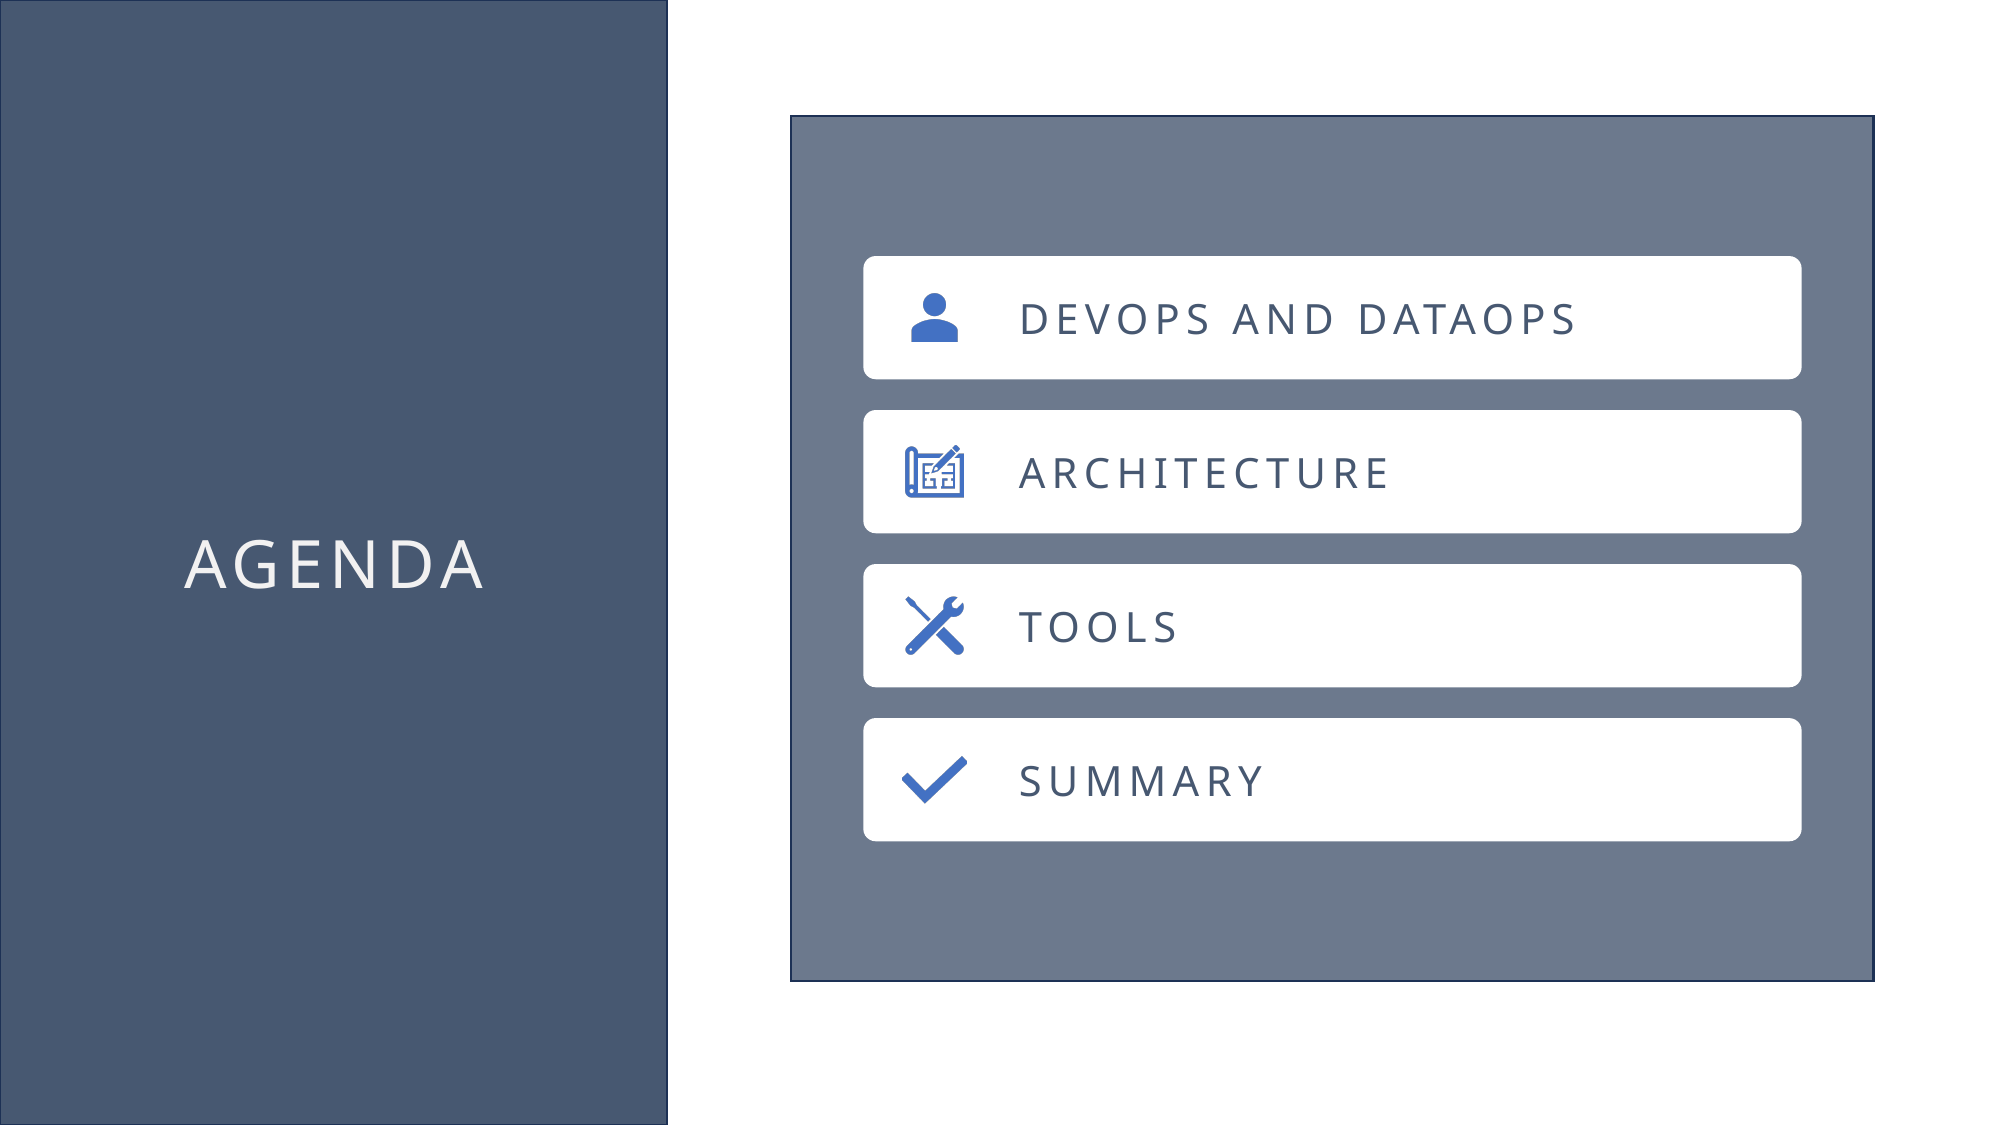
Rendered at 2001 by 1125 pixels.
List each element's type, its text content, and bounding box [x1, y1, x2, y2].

text_box [790, 115, 1875, 982]
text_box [863, 255, 1802, 842]
text_box [0, 0, 668, 1125]
text_box AGENDA [74, 514, 593, 610]
